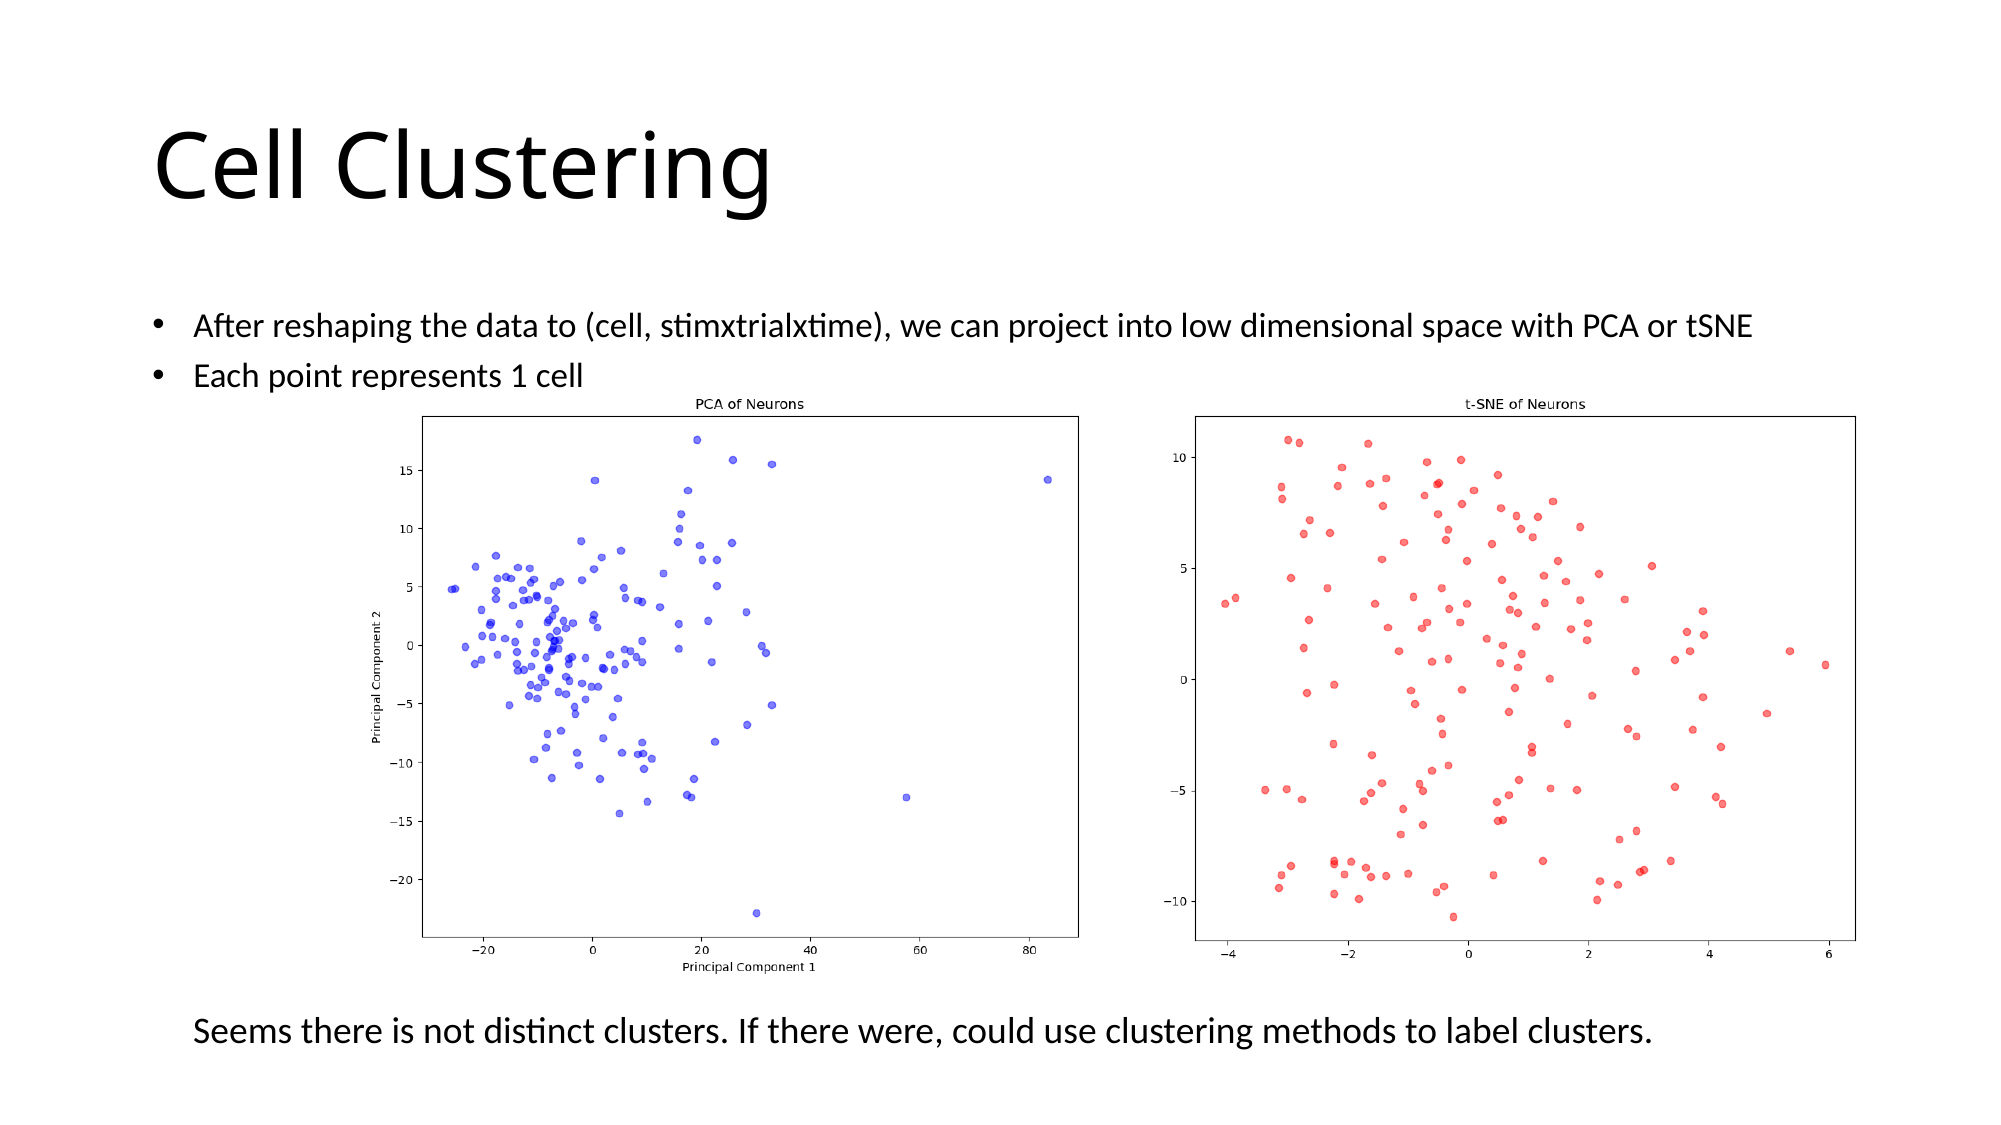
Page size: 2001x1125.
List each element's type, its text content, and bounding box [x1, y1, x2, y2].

list After reshaping the data to (cell, stimxtrialxtime), we can project into low dimensional space with PCA or tSNE Each point represents 1 cell [137, 299, 1863, 423]
picture [363, 390, 1085, 981]
text_box Seems there is not distinct clusters. If there were, could use clustering methods to label clusters. [178, 998, 1671, 1059]
picture [1153, 390, 1863, 969]
title Cell Clustering [137, 59, 1863, 278]
